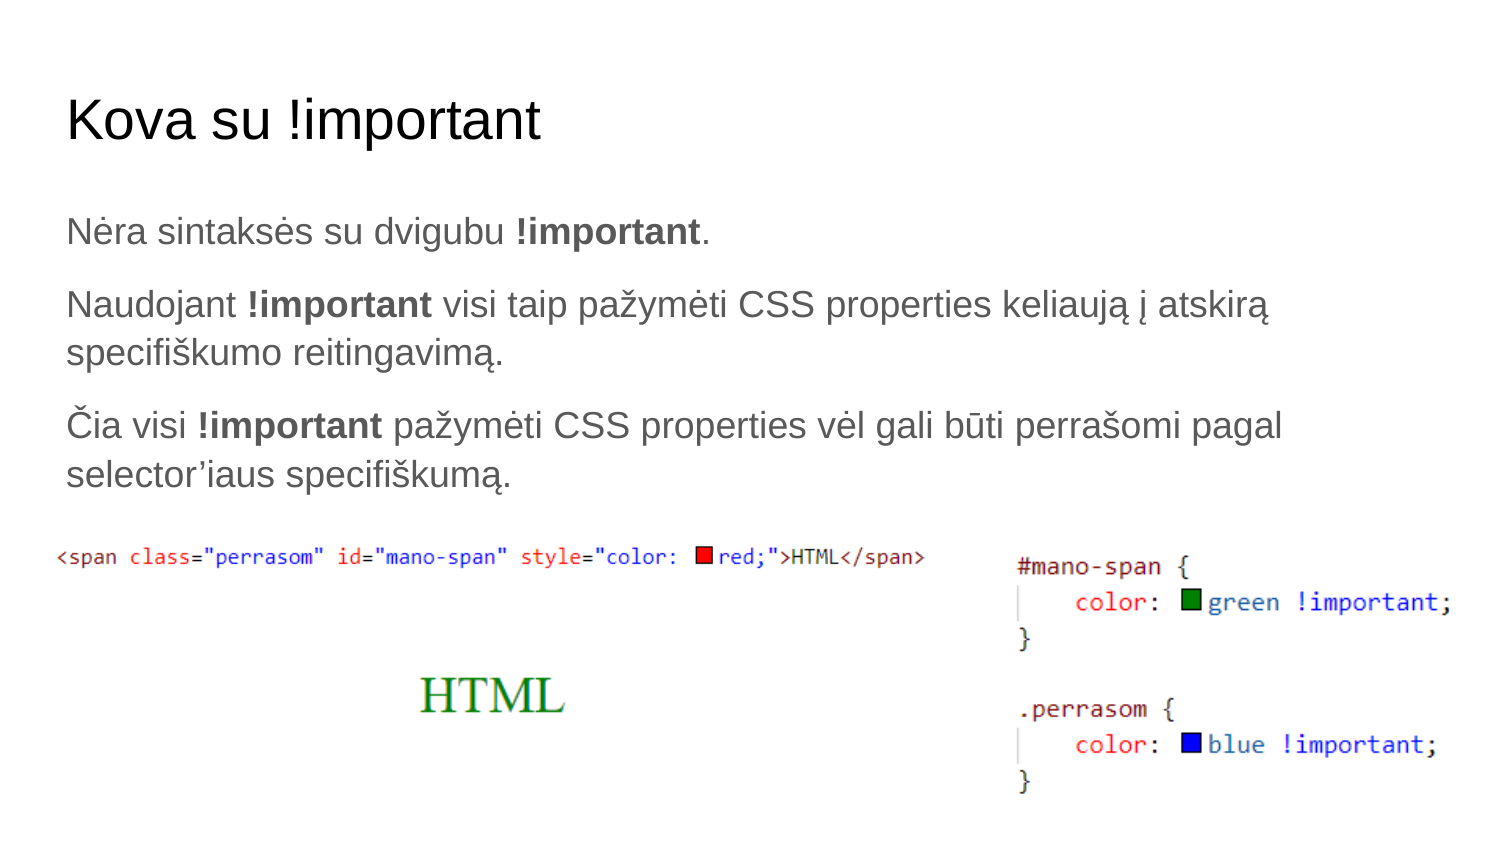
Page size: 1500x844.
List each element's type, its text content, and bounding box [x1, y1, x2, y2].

title Kova su !important [51, 72, 1449, 167]
picture [1010, 548, 1460, 798]
picture [420, 670, 575, 719]
list Nėra sintaksės su dvigubu !important. Naudojant !important visi taip pažymėti CSS properties keliaują į atskirą specifiškumo reitingavimą. Čia visi !important pažymėti CSS properties vėl gali būti perrašomi pagal selector’iaus specifiškumą. [51, 189, 1449, 750]
picture [50, 541, 936, 575]
